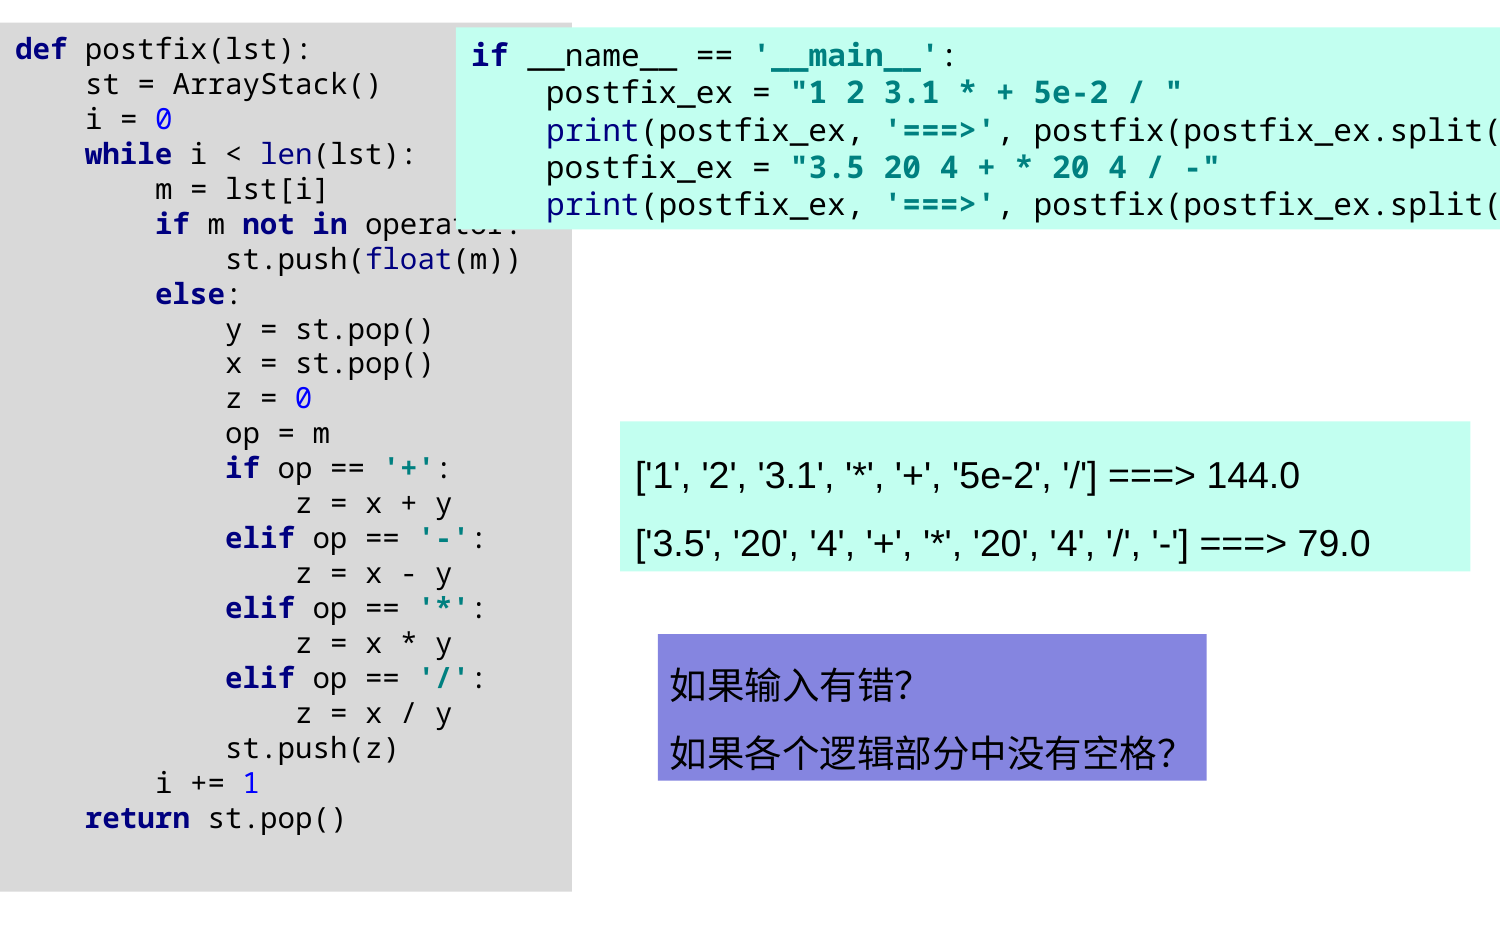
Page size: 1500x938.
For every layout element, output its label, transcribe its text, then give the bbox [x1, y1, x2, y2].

text_box if __name__ == '__main__': postfix_ex = "1 2 3.1 * + 5e-2 / " print(postfix_ex, '===>', postfix(postfix_ex.split())) postfix_ex = "3.5 20 4 + * 20 4 / -" print(postfix_ex, '===>', postfix(postfix_ex.split())) [456, 27, 1500, 230]
text_box def postfix(lst): st = ArrayStack() i = 0 while i < len(lst): m = lst[i] if m not in operator: st.push(float(m)) else: y = st.pop() x = st.pop() z = 0 op = m if op == '+': z = x + y elif op == '-': z = x - y elif op == '*': z = x * y elif op == '/': z = x / y st.push(z) i += 1 return st.pop() [0, 22, 572, 892]
text_box ['1', '2', '3.1', '*', '+', '5e-2', '/'] ===> 144.0 ['3.5', '20', '4', '+', '*', '20', '4', '/', '-'] ===> 79.0 [620, 421, 1471, 572]
text_box 如果输入有错？ 如果各个逻辑部分中没有空格？ [657, 634, 1207, 781]
